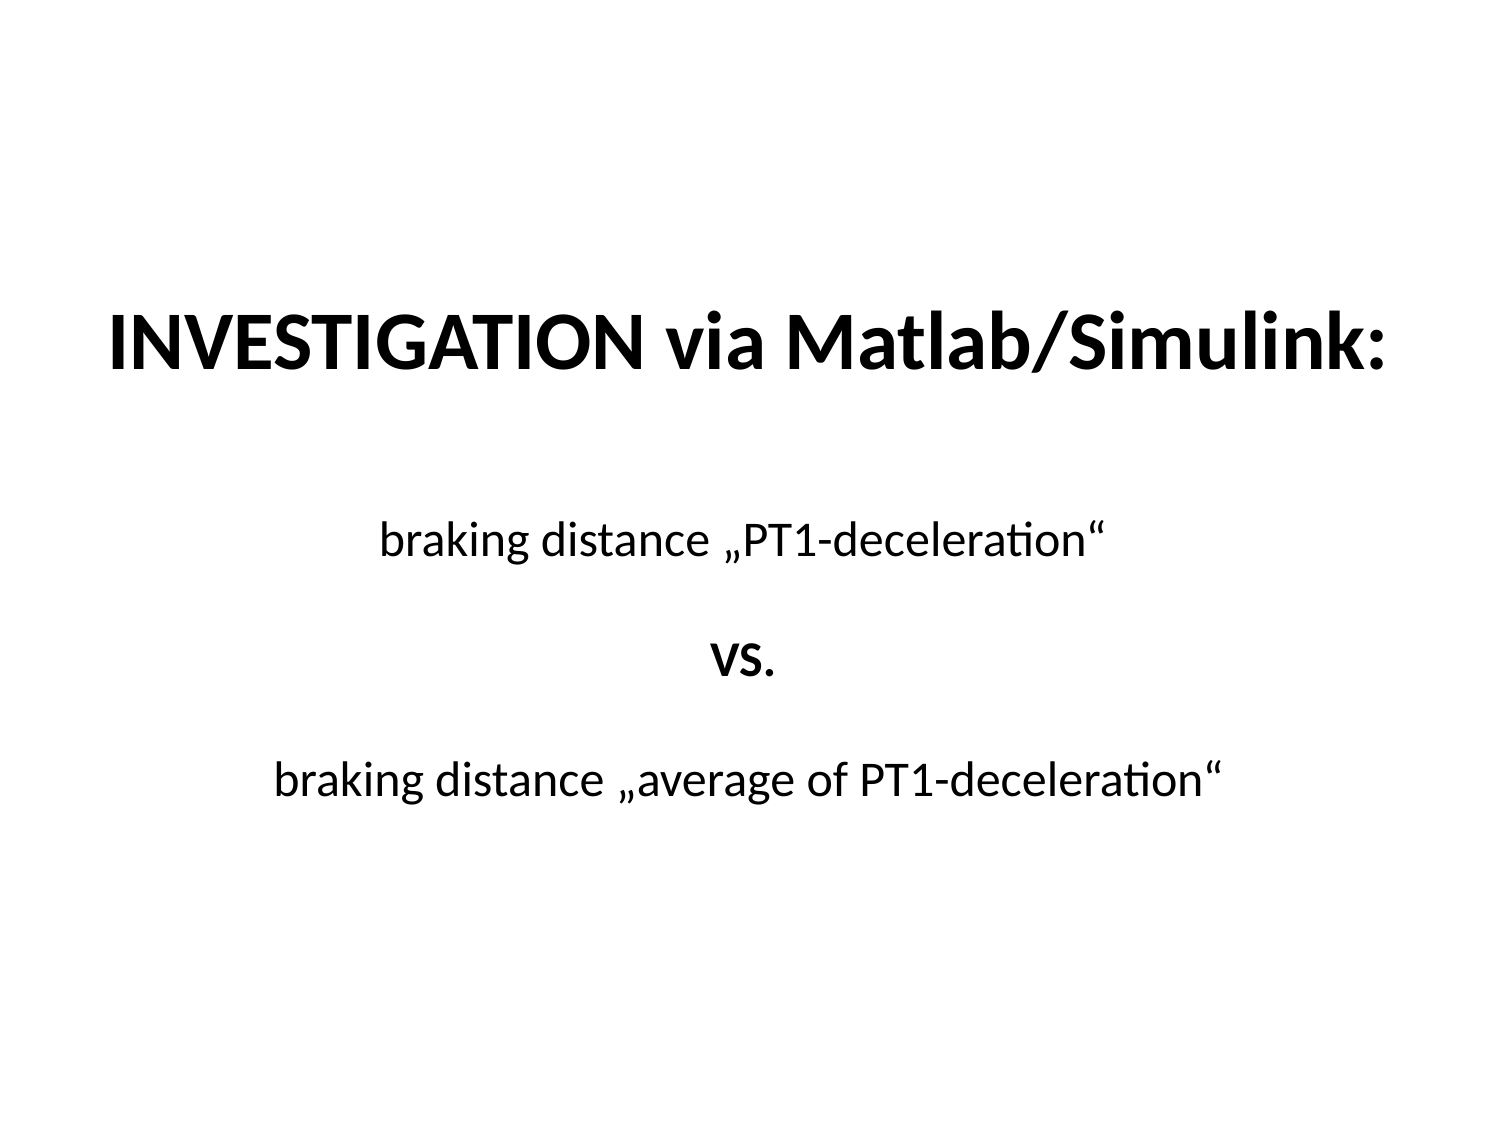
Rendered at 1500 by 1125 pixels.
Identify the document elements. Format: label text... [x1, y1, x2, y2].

text_box INVESTIGATION via Matlab/Simulink: braking distance „PT1-deceleration“ VS. braking distance „average of PT1-deceleration“ [92, 278, 1405, 814]
